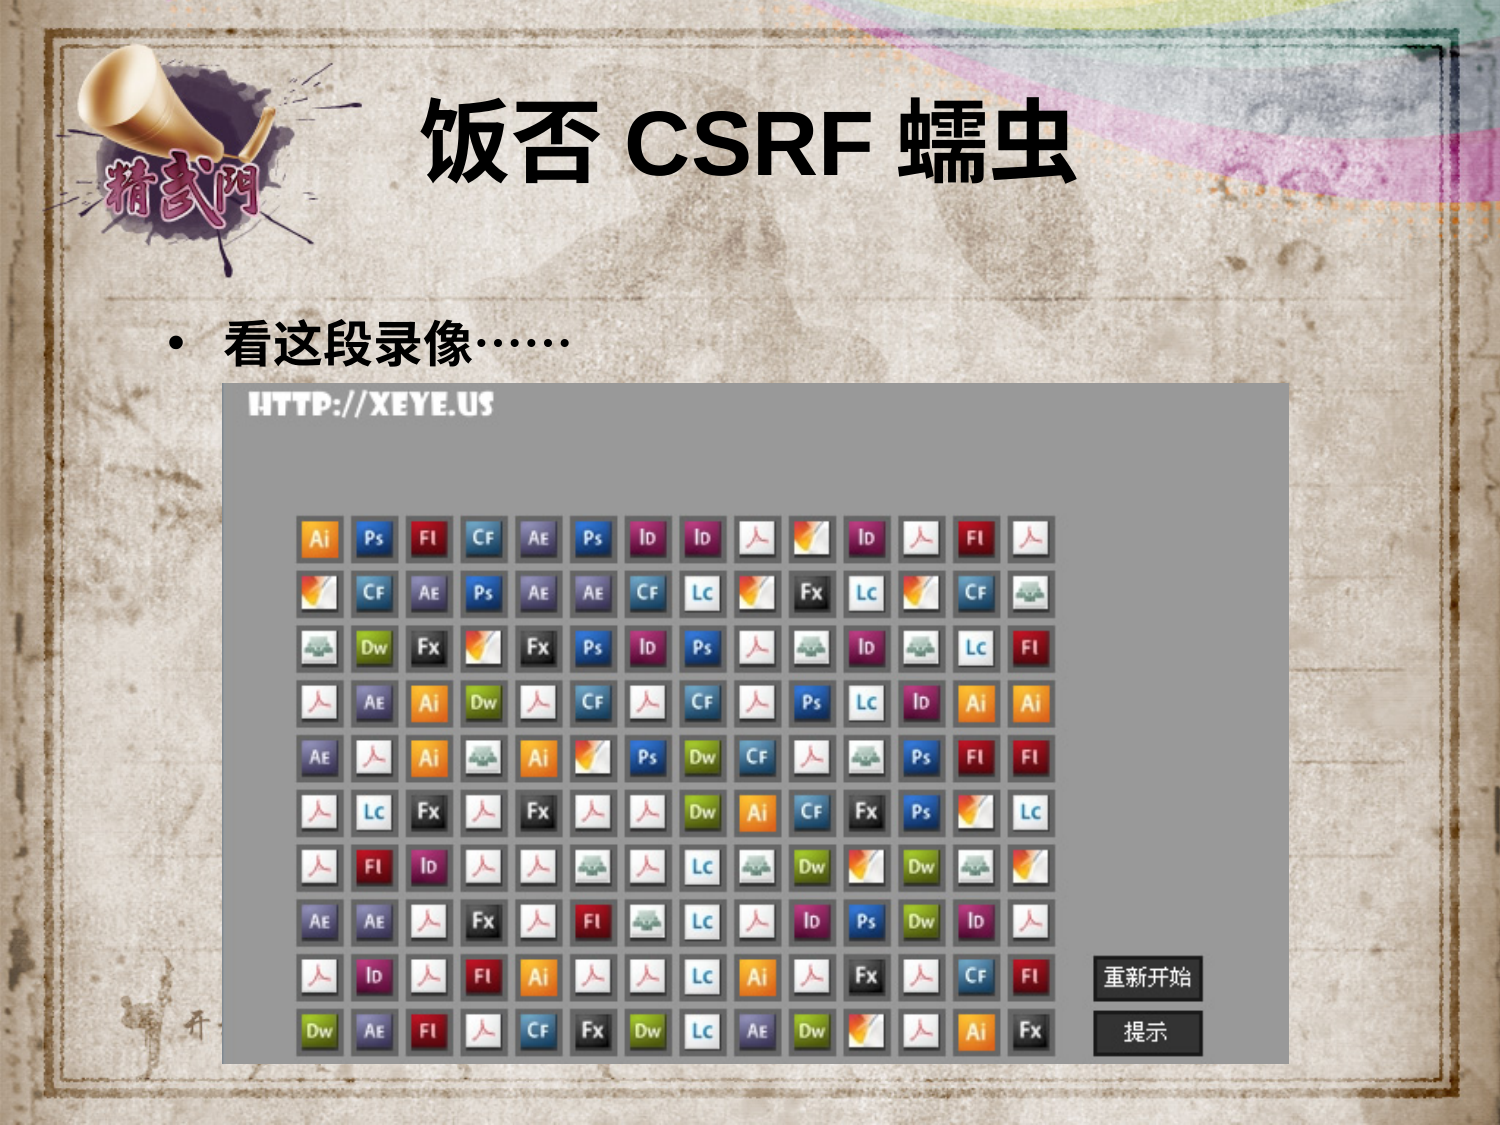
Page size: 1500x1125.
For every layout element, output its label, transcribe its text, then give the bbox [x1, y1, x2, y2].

picture [0, 0, 1500, 1125]
title 饭否CSRF蠕虫 [74, 44, 1426, 233]
list 看这段录像…… [152, 304, 1337, 950]
